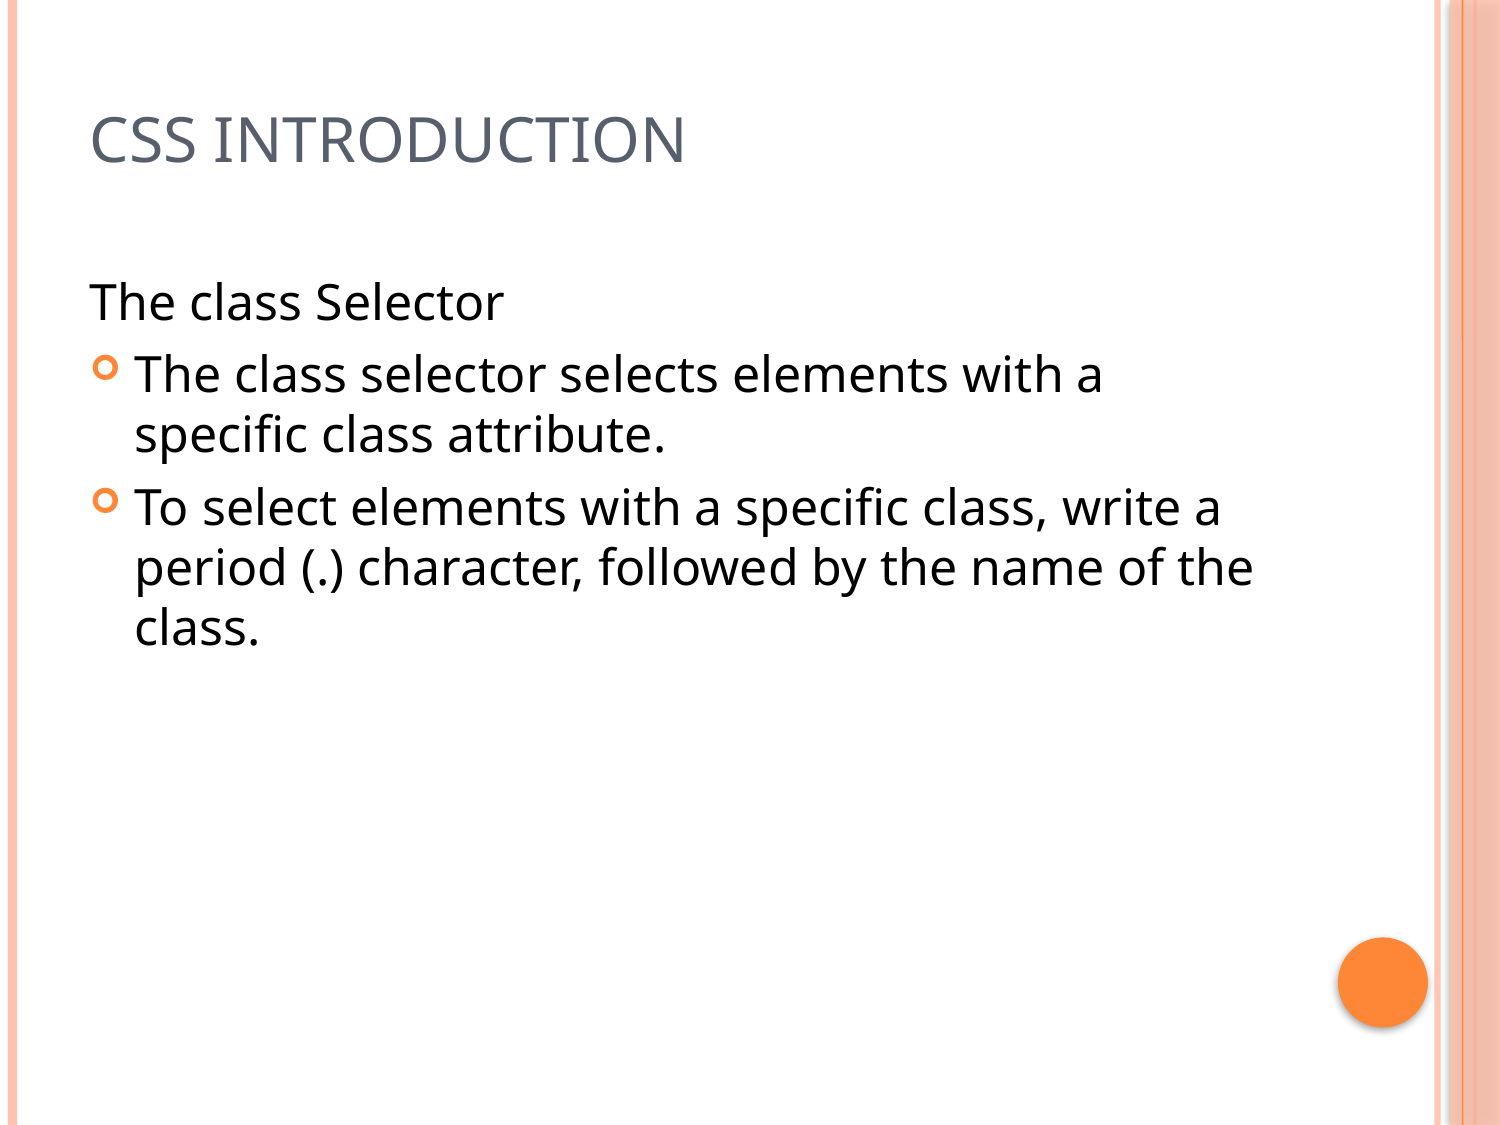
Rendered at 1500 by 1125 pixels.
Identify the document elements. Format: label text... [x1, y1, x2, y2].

title CSS Introduction [75, 50, 1300, 183]
list The class Selector The class selector selects elements with a specific class attribute. To select elements with a specific class, write a period (.) character, followed by the name of the class. [75, 262, 1300, 1062]
